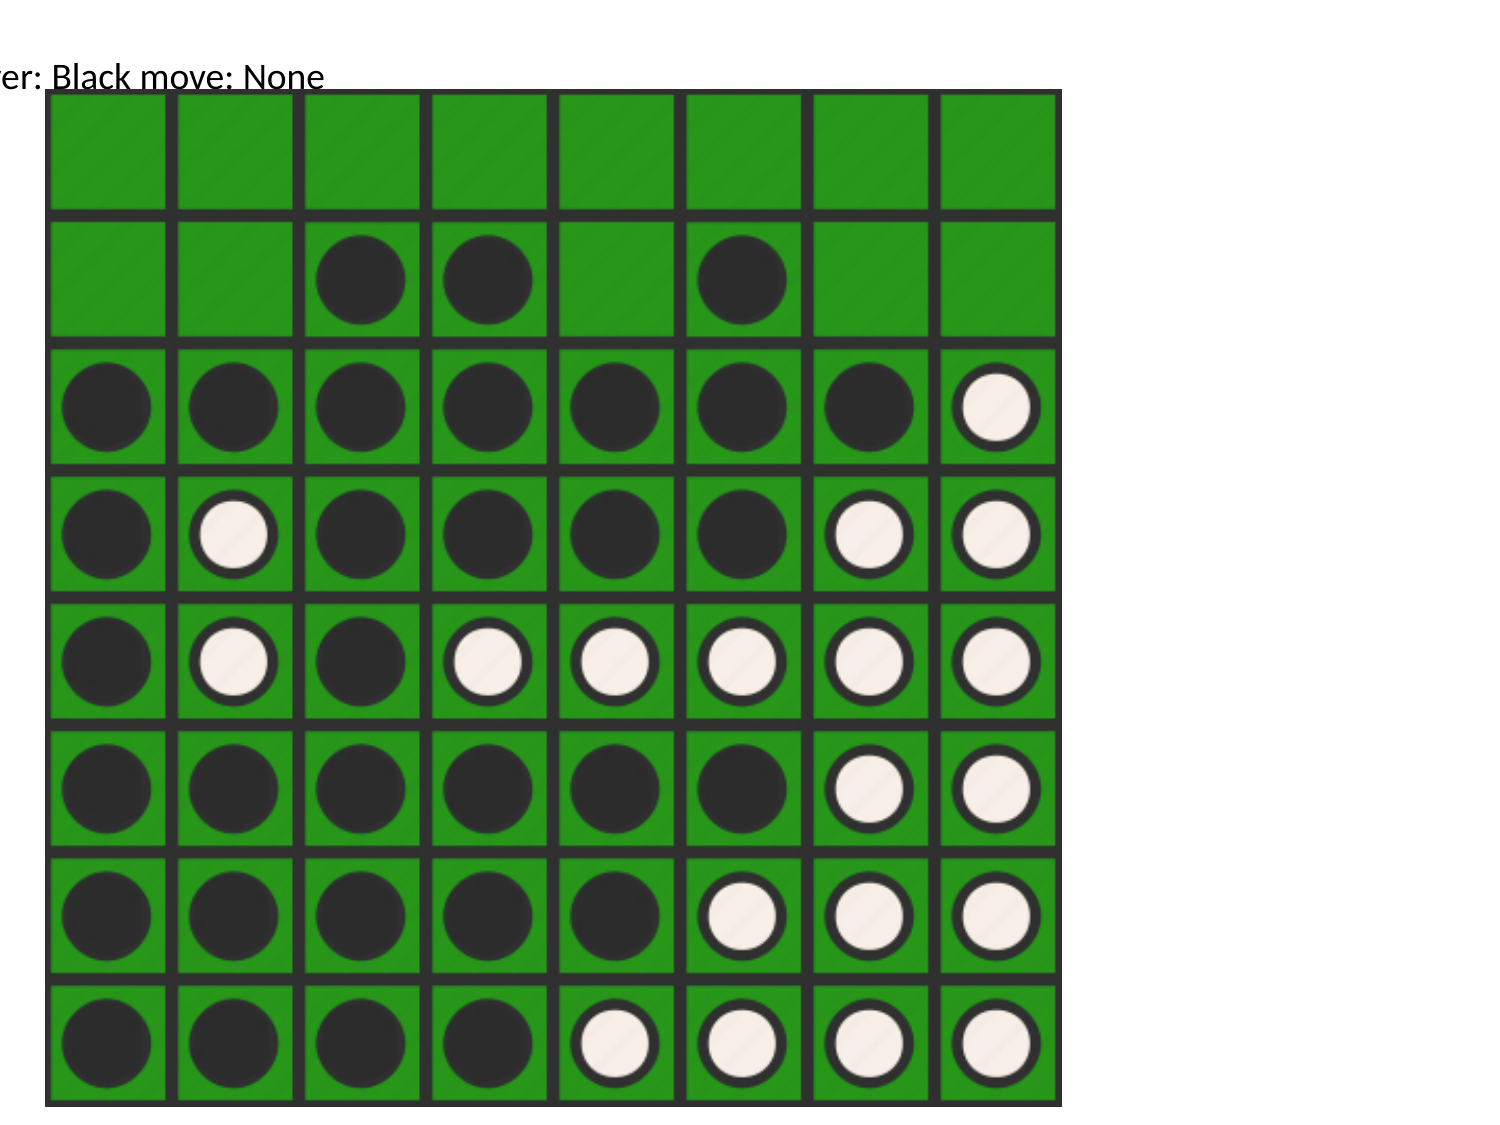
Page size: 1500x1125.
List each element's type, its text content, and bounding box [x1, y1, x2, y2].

picture [44, 89, 1062, 1107]
text_box turn: 49 player: Black move: None [0, 44, 341, 105]
